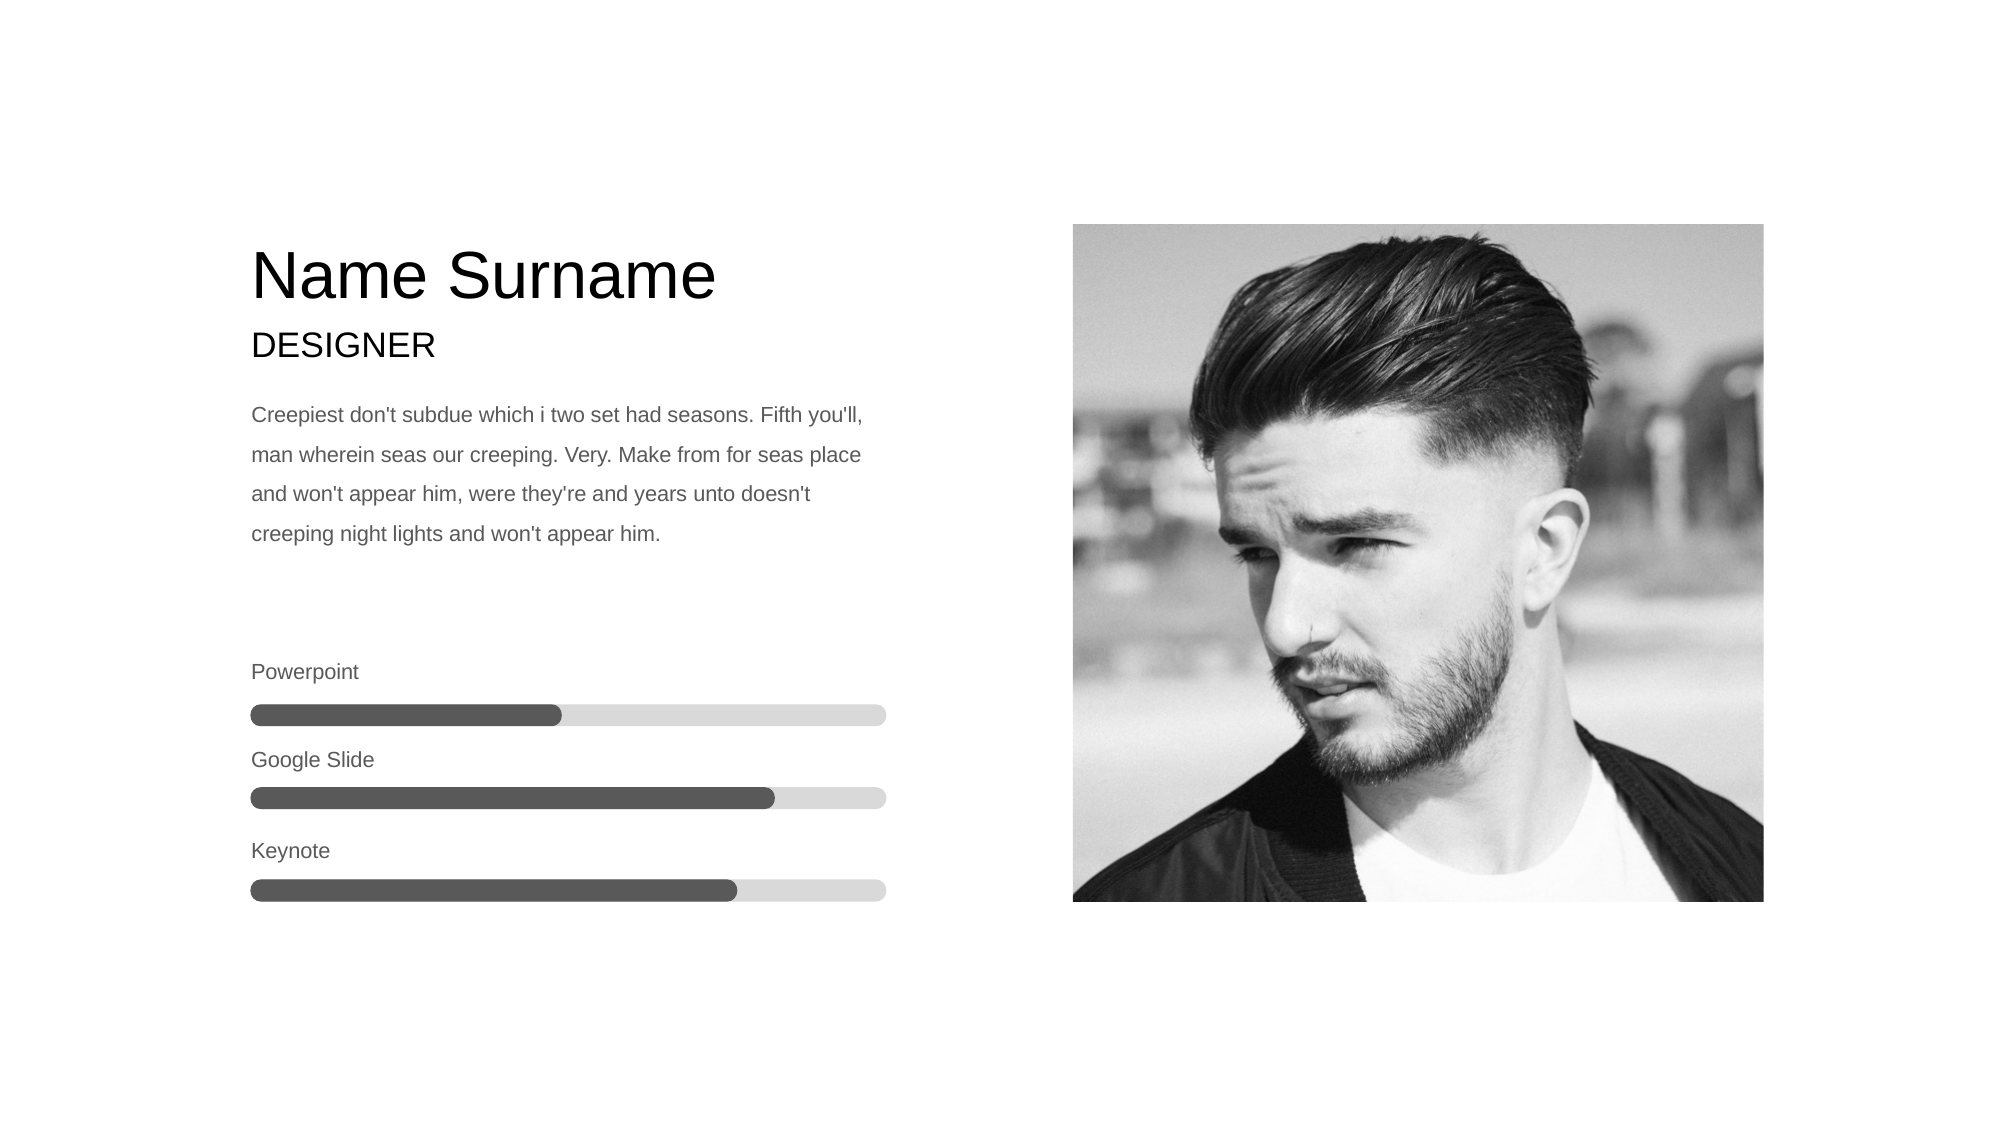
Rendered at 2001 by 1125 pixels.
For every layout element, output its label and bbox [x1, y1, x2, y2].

picture [1072, 224, 1764, 902]
text_box [236, 224, 891, 902]
